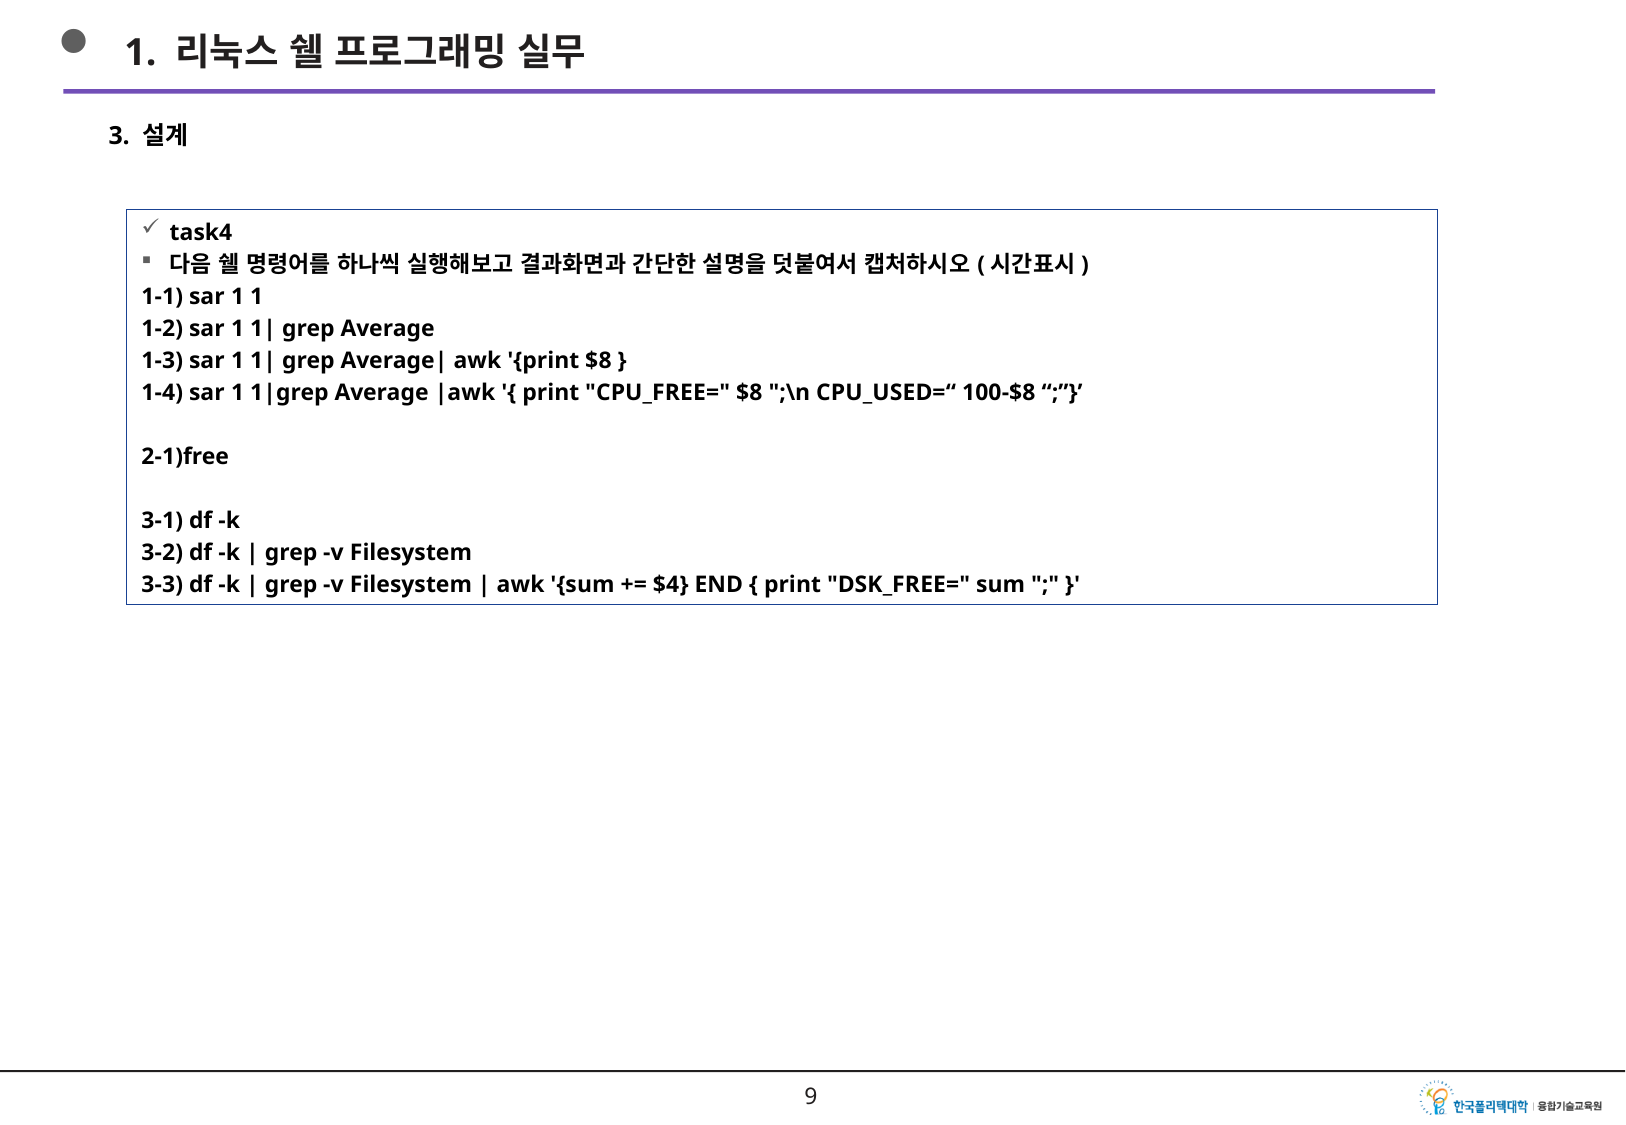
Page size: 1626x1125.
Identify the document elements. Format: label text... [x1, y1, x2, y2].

picture [1415, 1076, 1604, 1118]
text_box 8 [765, 1072, 857, 1123]
text_box task4 다음 쉘 명령어를 하나씩 실행해보고 결과화면과 간단한 설명을 덧붙여서 캡처하시오(시간표시) 1-1) sar 1 1 1-2) sar 1 1| grep Average 1-3) sar 1 1| grep Average| awk '{print $8 } 1-4) sar 1 1|grep Average |awk '{ print "CPU_FREE=" $8 ";\n CPU_USED=“ 100-$8 “;”}’ 2-1)free 3-1) df -k 3-2) df -k | grep -v Filesystem 3-3) df -k | grep -v Filesystem | awk '{sum += $4} END { print "DSK_FREE=" sum ";" }' [126, 209, 1438, 605]
text_box 1. 리눅스 쉘 프로그래밍 실무 [109, 20, 943, 93]
text_box 3. 설계 [92, 109, 650, 159]
text_box [44, 0, 1604, 108]
